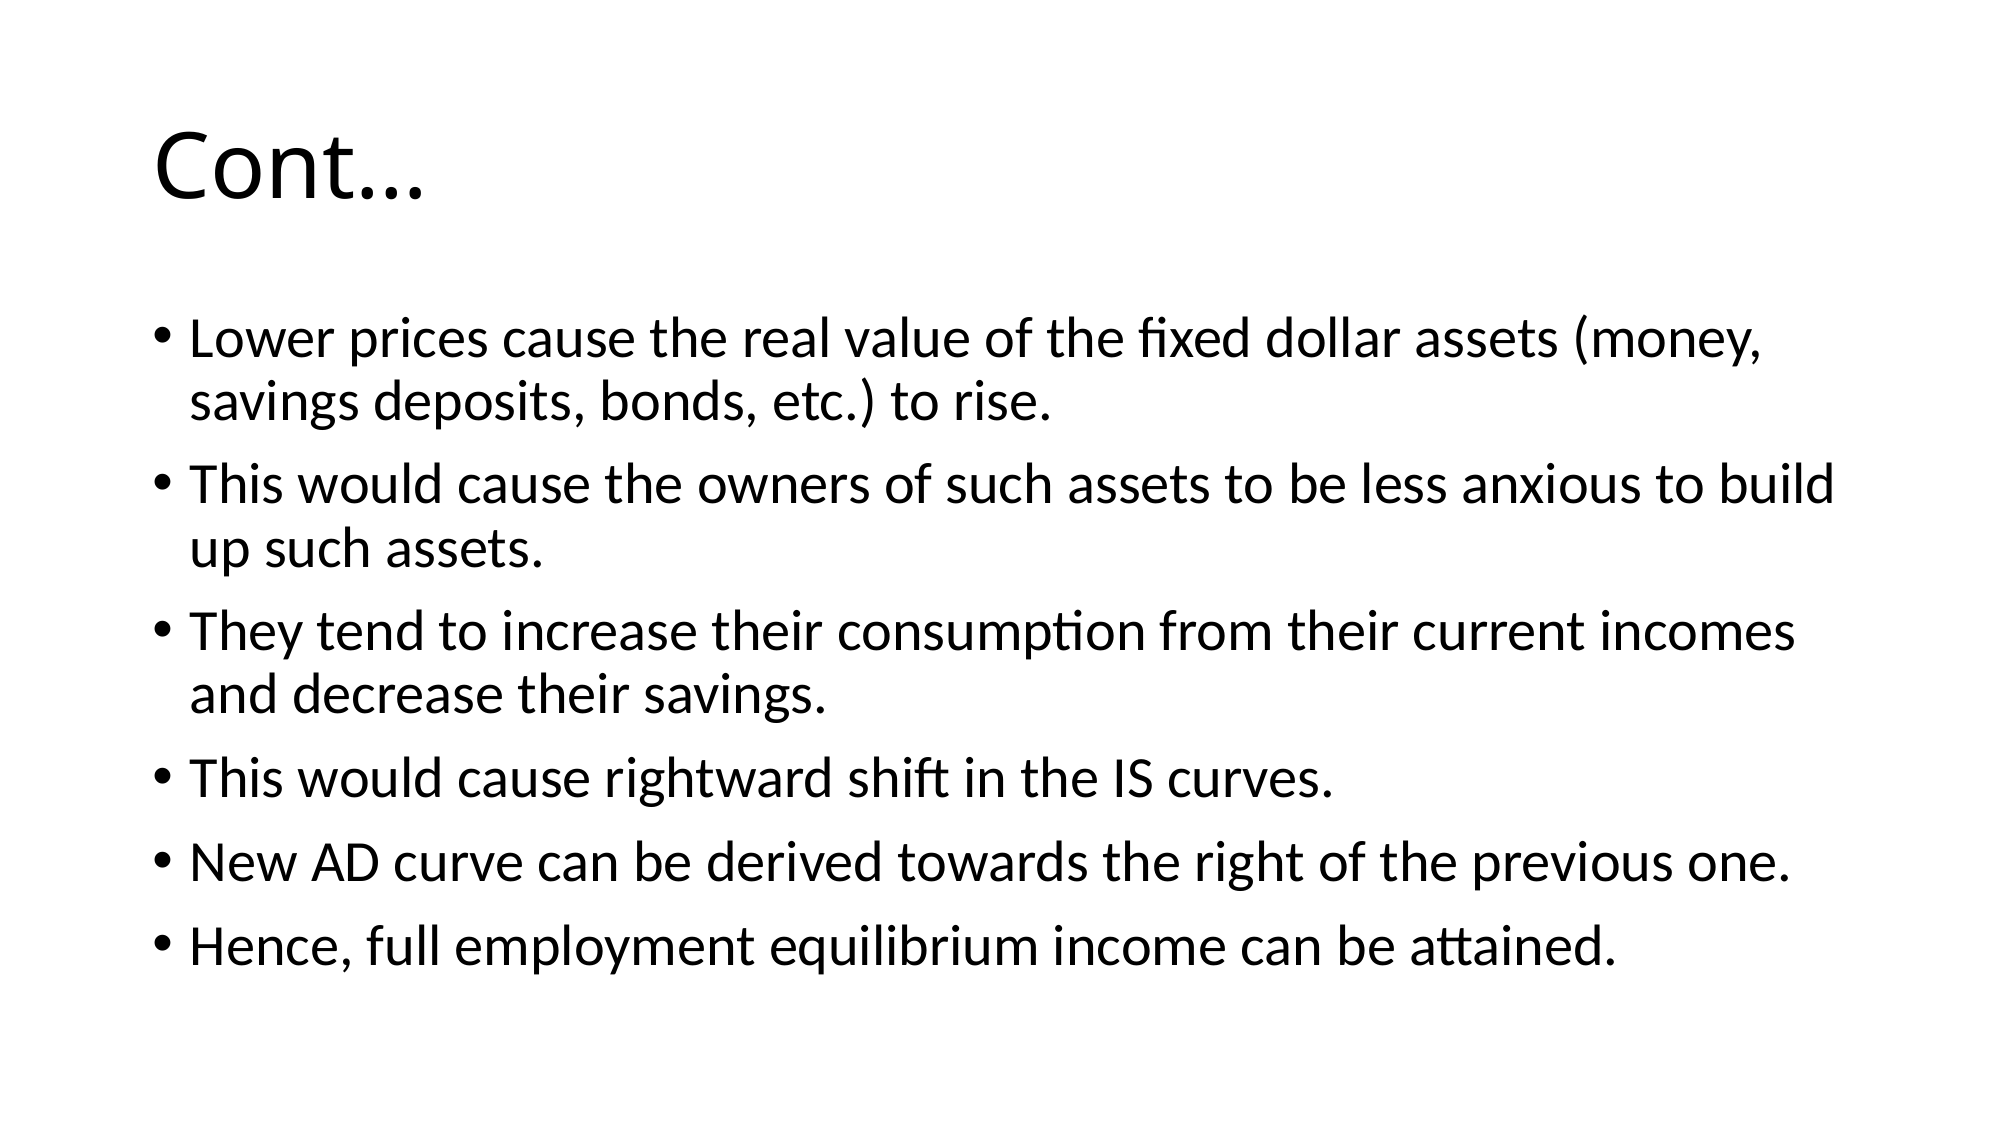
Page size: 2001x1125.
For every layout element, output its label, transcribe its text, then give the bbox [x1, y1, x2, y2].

list Lower prices cause the real value of the fixed dollar assets (money, savings deposits, bonds, etc.) to rise. This would cause the owners of such assets to be less anxious to build up such assets. They tend to increase their consumption from their current incomes and decrease their savings. This would cause rightward shift in the IS curves. New AD curve can be derived towards the right of the previous one. Hence, full employment equilibrium income can be attained. [137, 299, 1863, 1014]
title Cont… [137, 59, 1863, 278]
